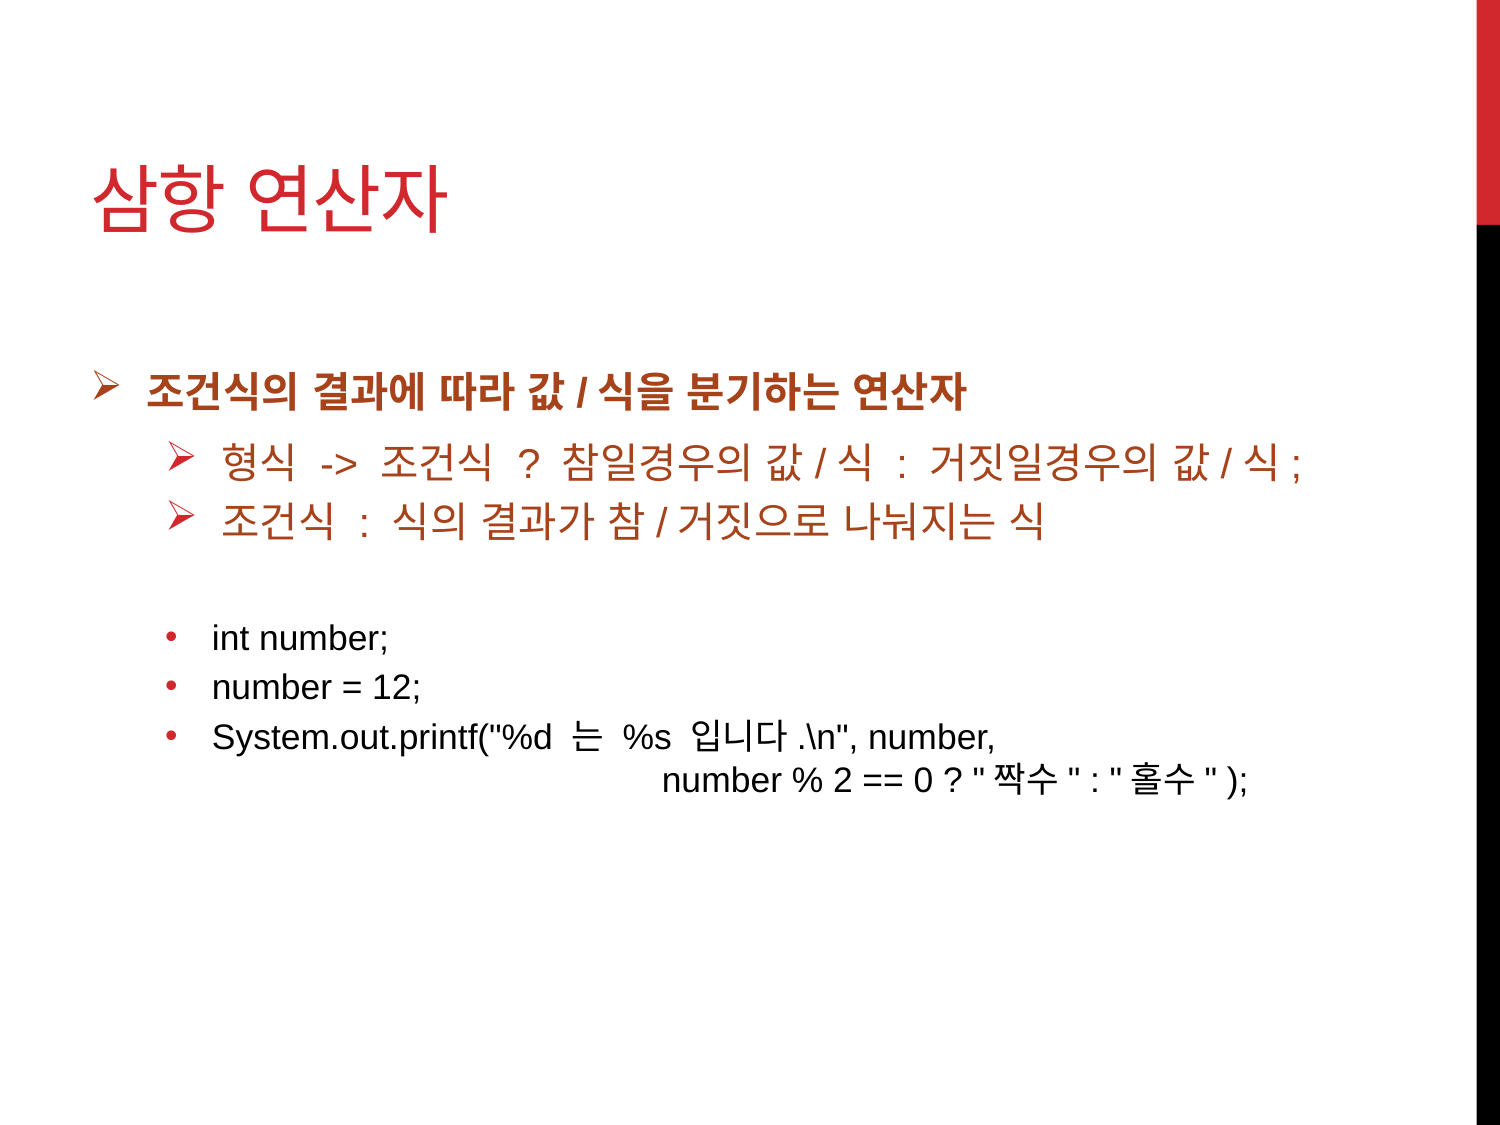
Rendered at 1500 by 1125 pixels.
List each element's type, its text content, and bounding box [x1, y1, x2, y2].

list 조건식의 결과에 따라 값/식을 분기하는 연산자 형식 -> 조건식 ? 참일경우의 값/식 : 거짓일경우의 값/식; 조건식 : 식의 결과가 참/거짓으로 나눠지는 식 int number; number = 12; System.out.printf("%d 는 %s 입니다.\n", number, number % 2 == 0 ? "짝수" : "홀수" ); [75, 287, 1325, 1005]
title 삼항 연산자 [75, 25, 1471, 250]
